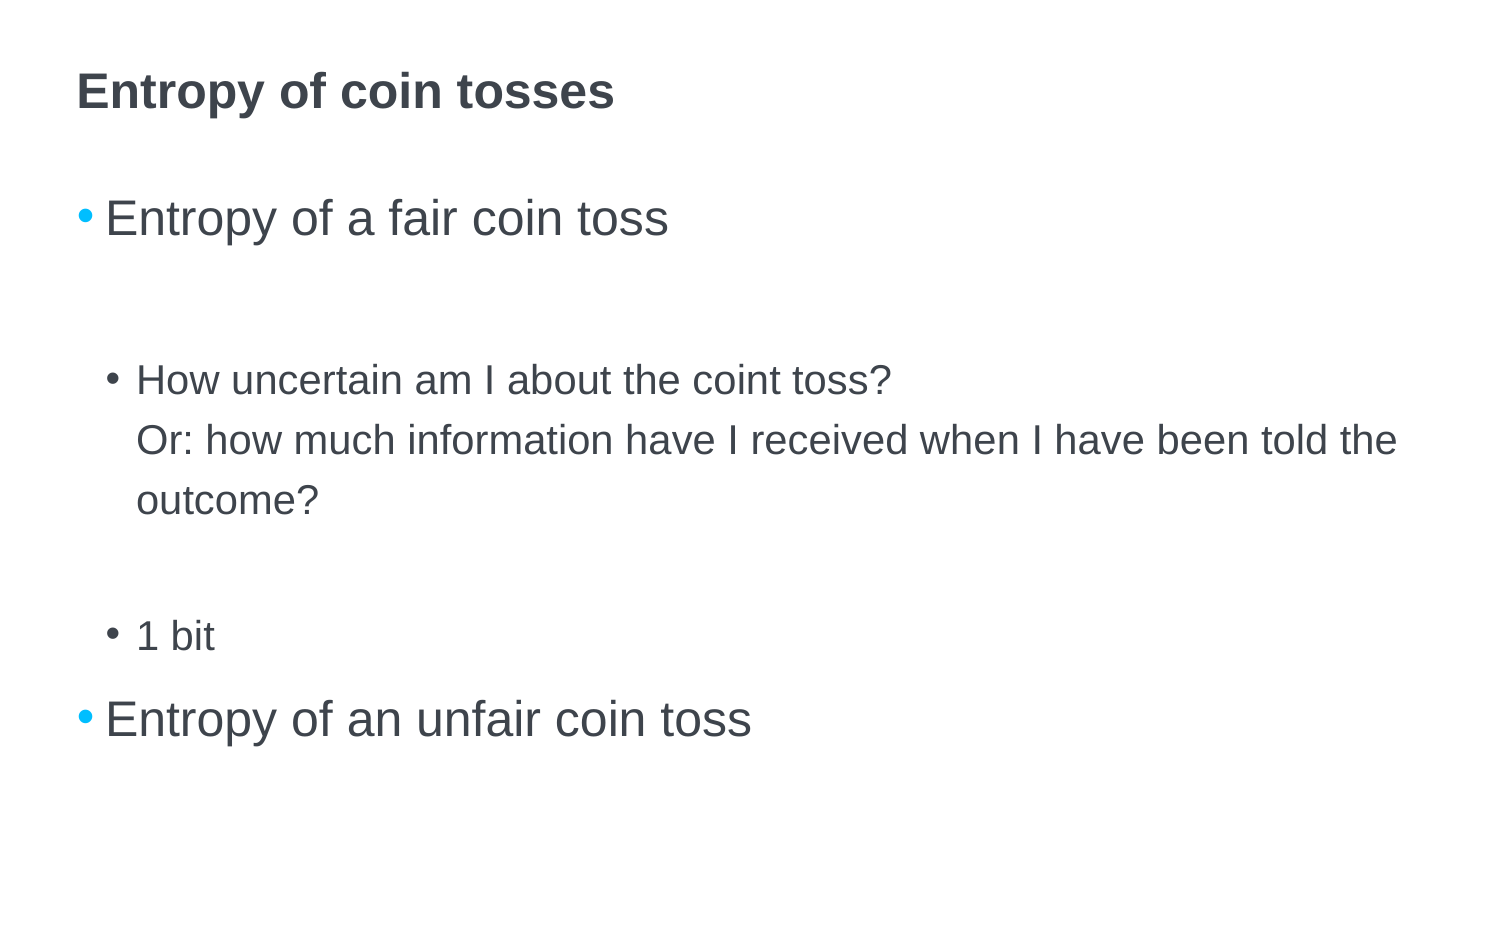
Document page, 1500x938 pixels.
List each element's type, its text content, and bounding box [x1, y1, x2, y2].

title Entropy of coin tosses [76, 64, 1430, 160]
